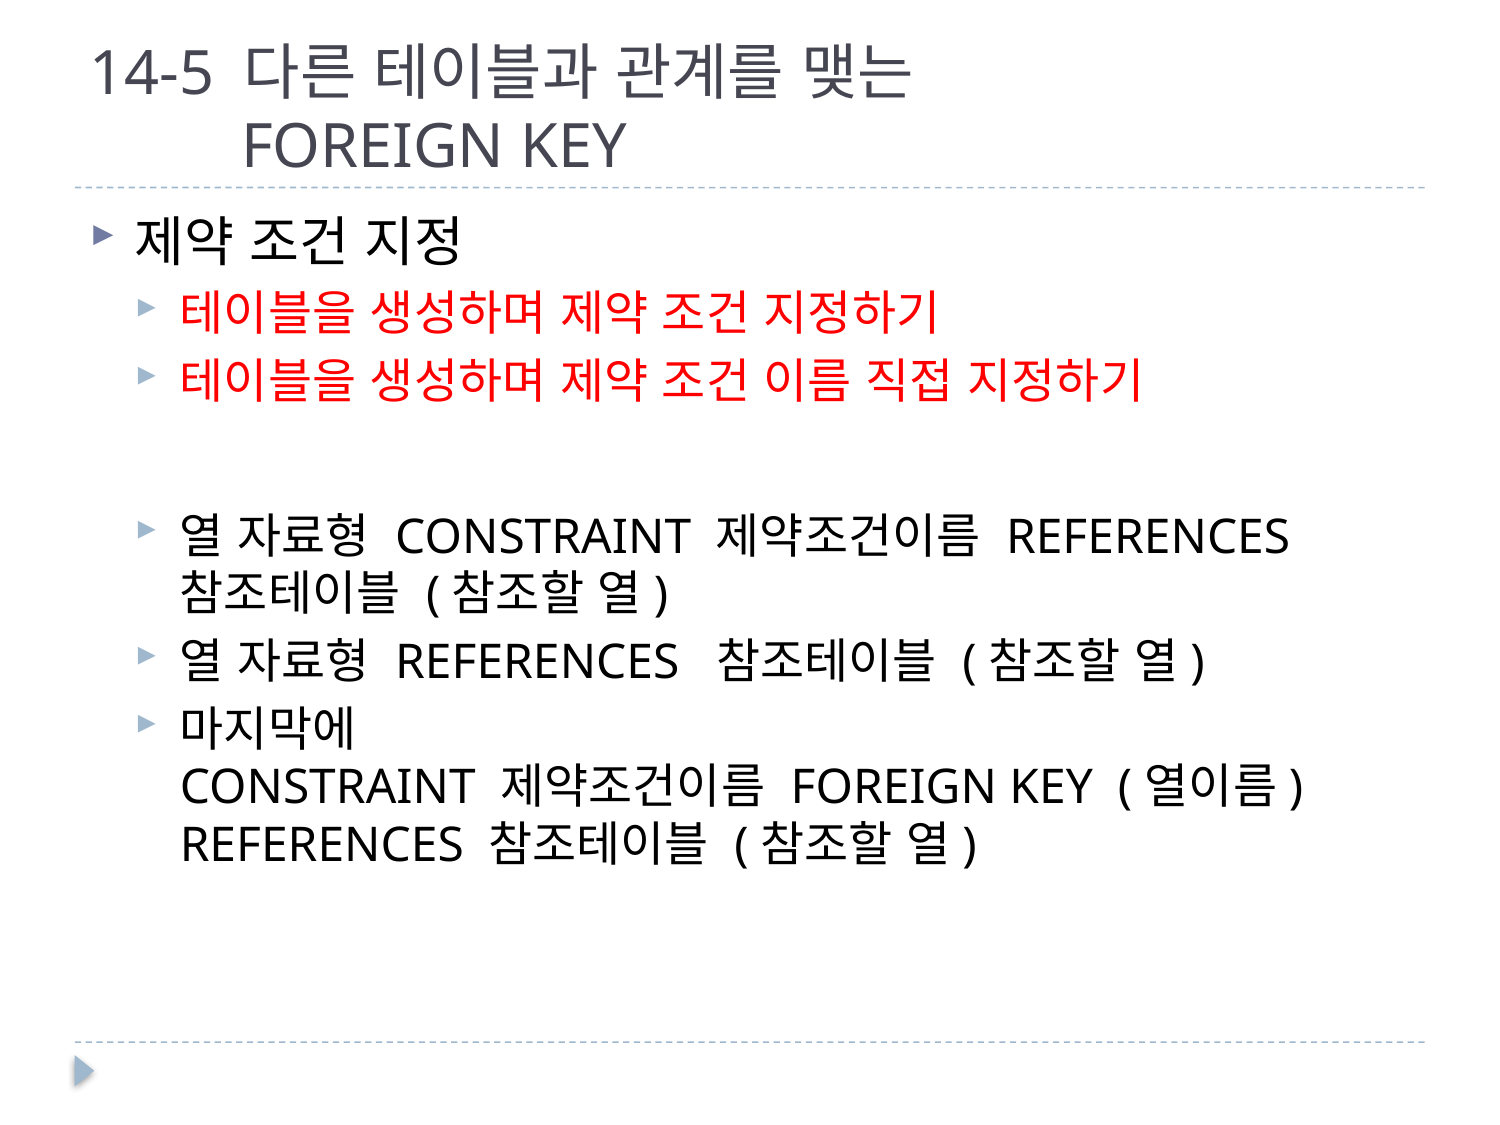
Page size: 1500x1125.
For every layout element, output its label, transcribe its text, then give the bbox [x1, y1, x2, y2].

list 제약 조건 지정 테이블을 생성하며 제약 조건 지정하기 테이블을 생성하며 제약 조건 이름 직접 지정하기 열 자료형 CONSTRAINT 제약조건이름 REFERENCES 참조테이블 (참조할 열) 열 자료형 REFERENCES 참조테이블 (참조할 열) 마지막에 CONSTRAINT 제약조건이름 FOREIGN KEY (열이름) REFERENCES 참조테이블 (참조할 열) [75, 200, 1425, 1010]
title 14-5 다른 테이블과 관계를 맺는 FOREIGN KEY [75, 24, 1425, 188]
